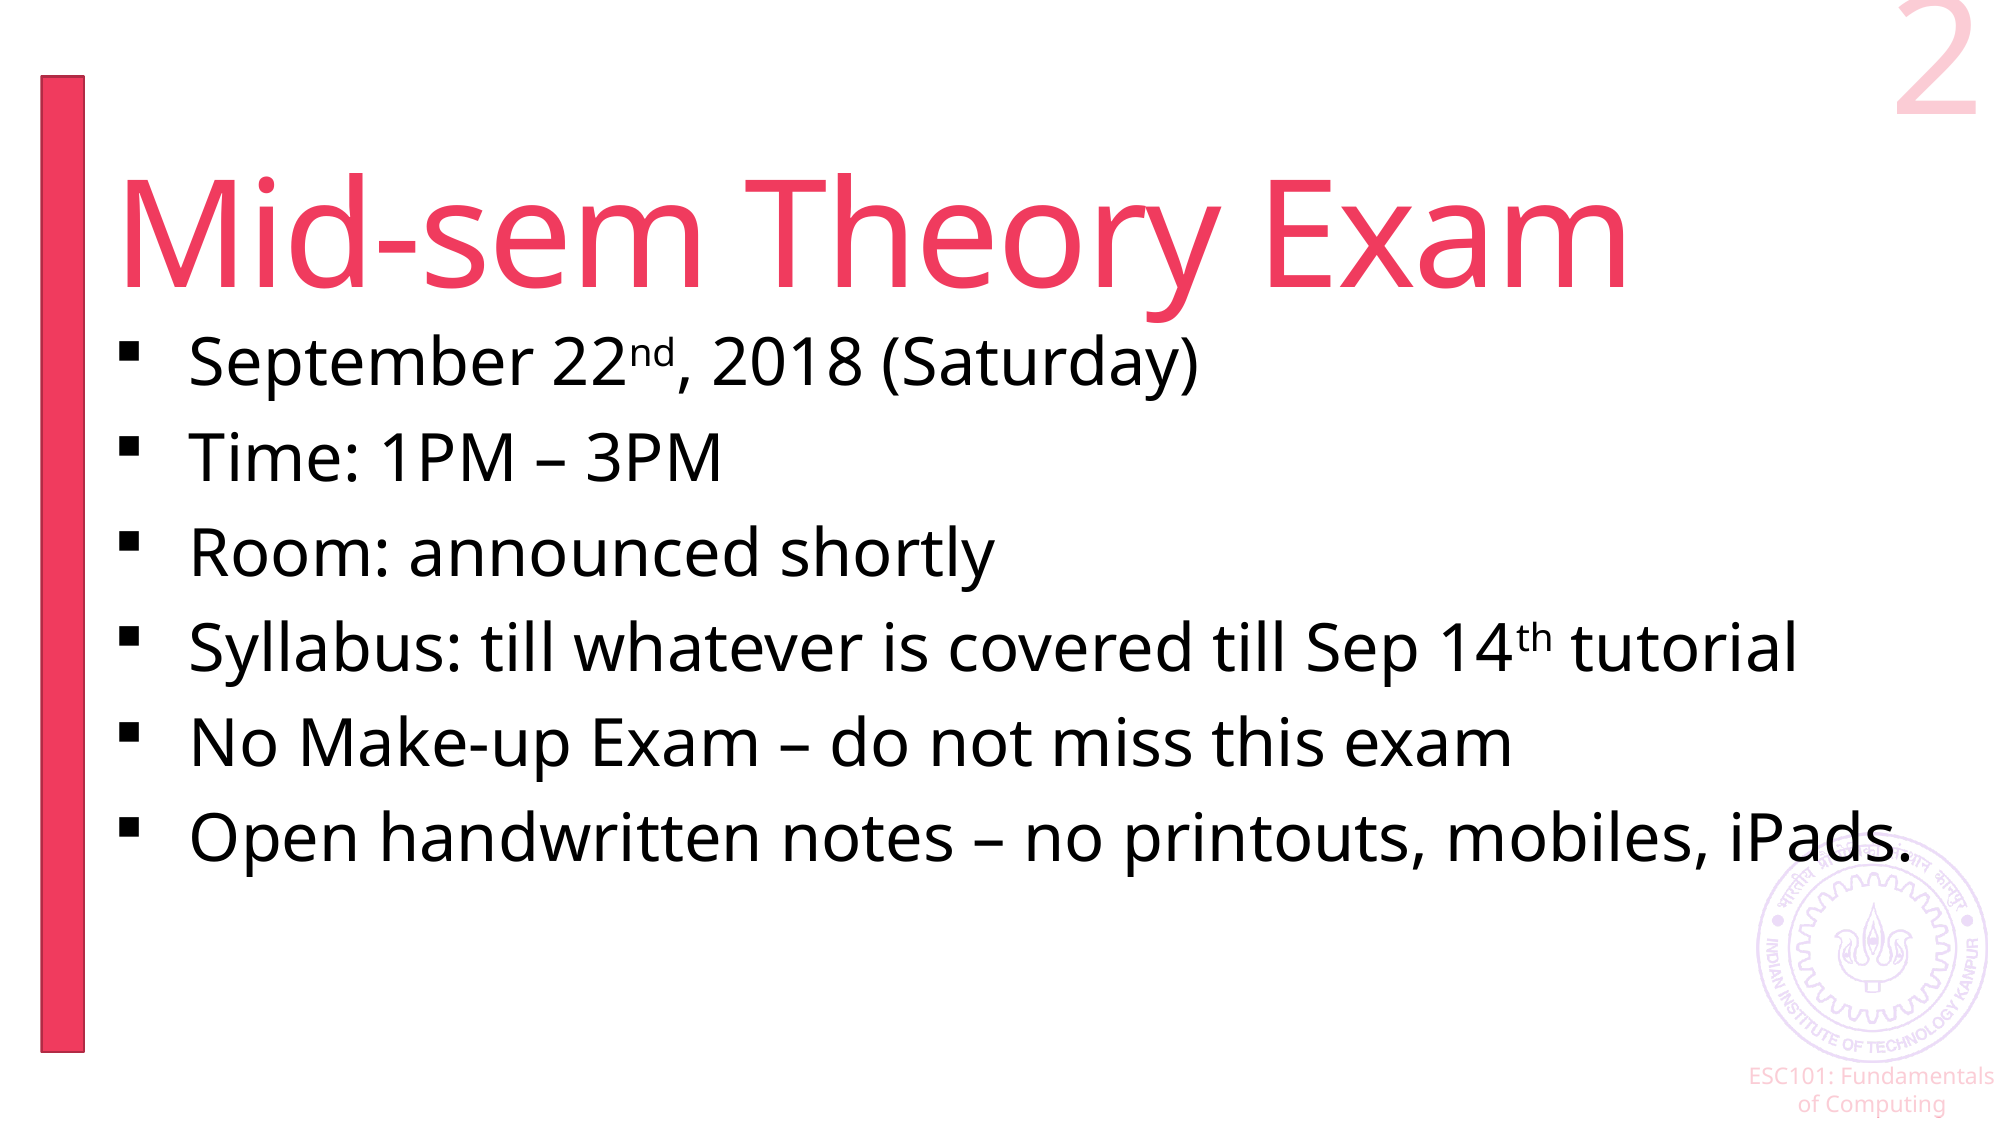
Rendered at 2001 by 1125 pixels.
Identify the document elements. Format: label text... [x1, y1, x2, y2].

title Mid-sem Theory Exam [98, 76, 1945, 324]
slide_number 2 [1520, 6, 2000, 183]
list September 22nd, 2018 (Saturday) Time: 1PM – 3PM Room: announced shortly Syllabus: till whatever is covered till Sep 14th tutorial No Make-up Exam – do not miss this exam Open handwritten notes – no printouts, mobiles, iPads. [98, 324, 2000, 1052]
